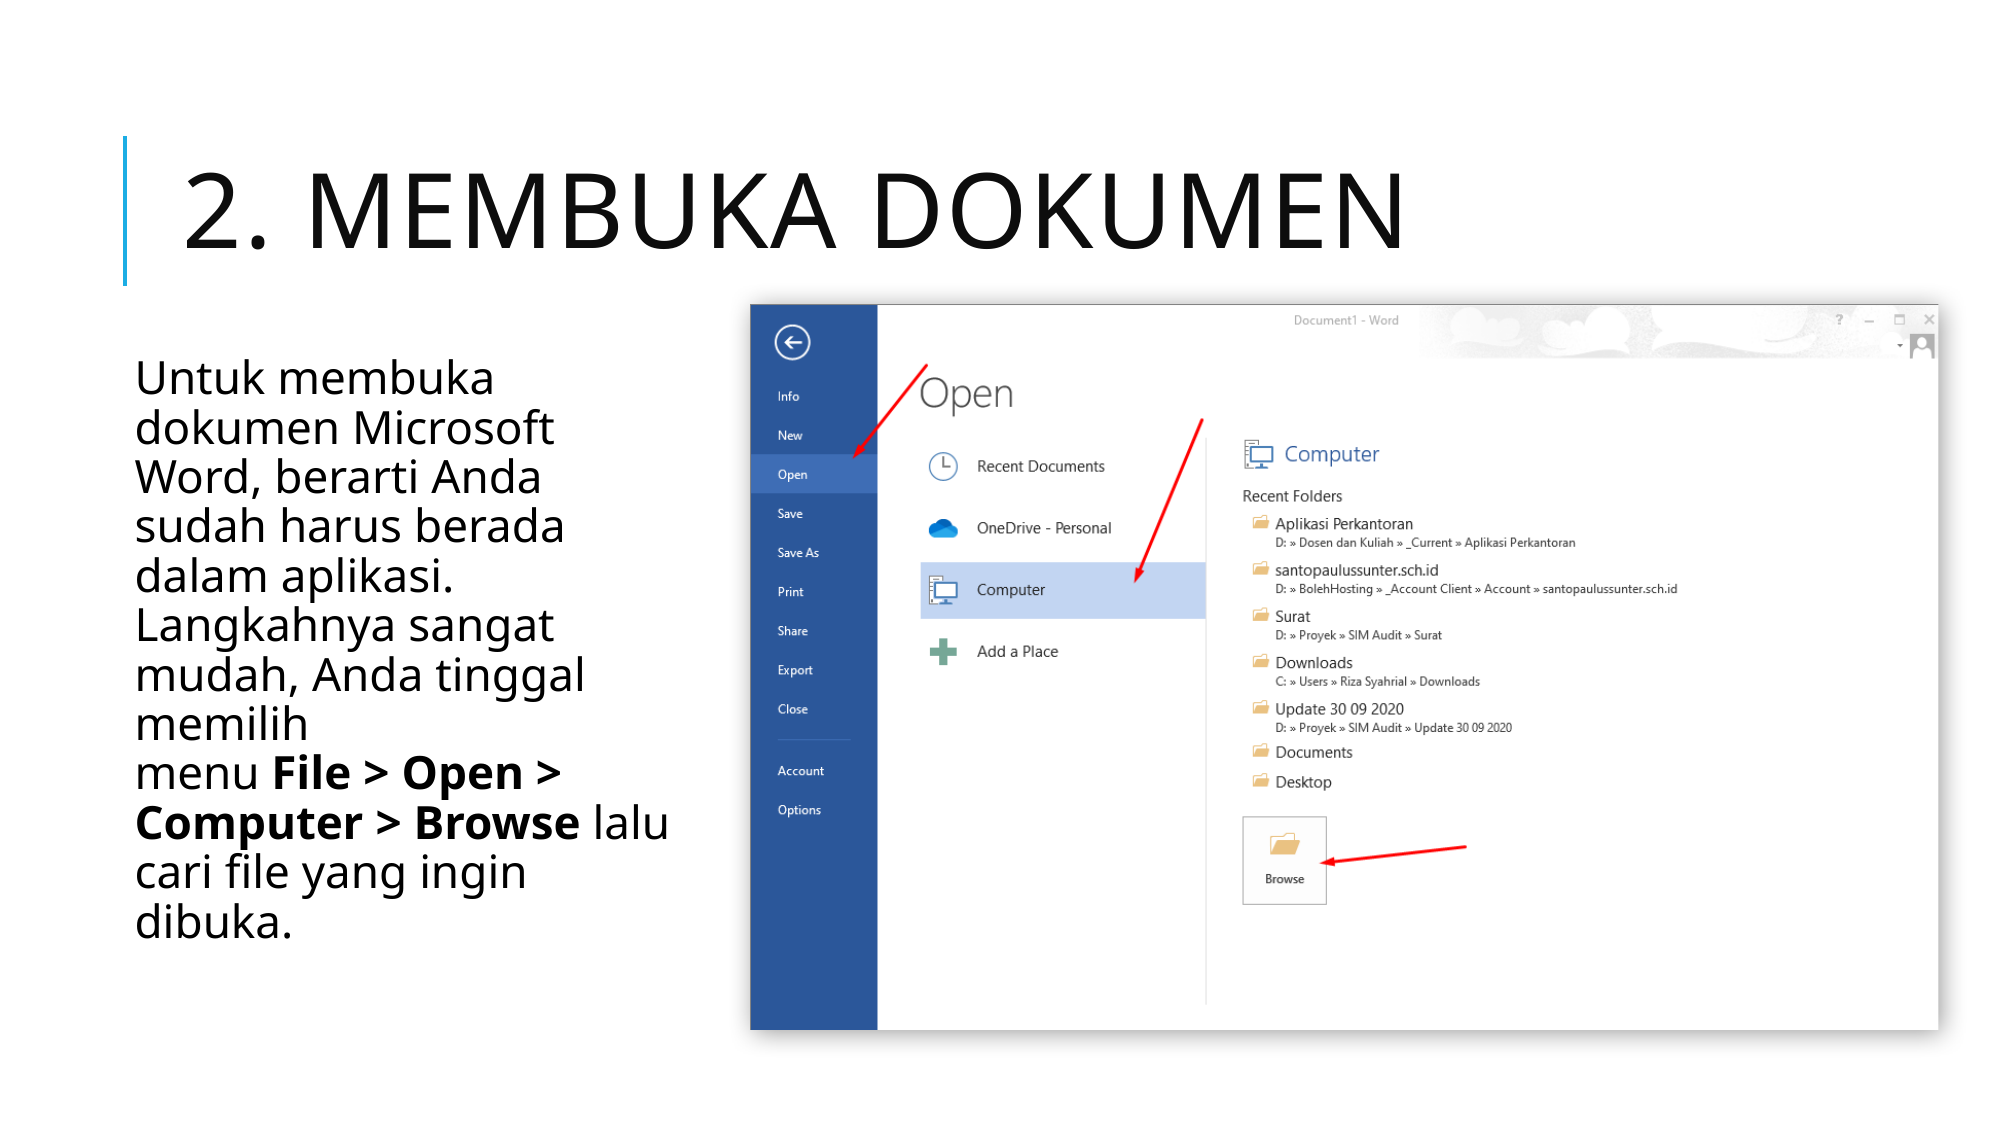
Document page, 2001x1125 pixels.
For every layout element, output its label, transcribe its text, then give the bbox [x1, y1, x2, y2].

title 2. Membuka Dokumen [168, 96, 1763, 342]
list Untuk membuka dokumen Microsoft Word, berarti Anda sudah harus berada dalam aplikasi. Langkahnya sangat mudah, Anda tinggal memilih menu File > Open > Computer > Browse lalu cari file yang ingin dibuka. [112, 347, 679, 1008]
picture [749, 303, 1939, 1030]
